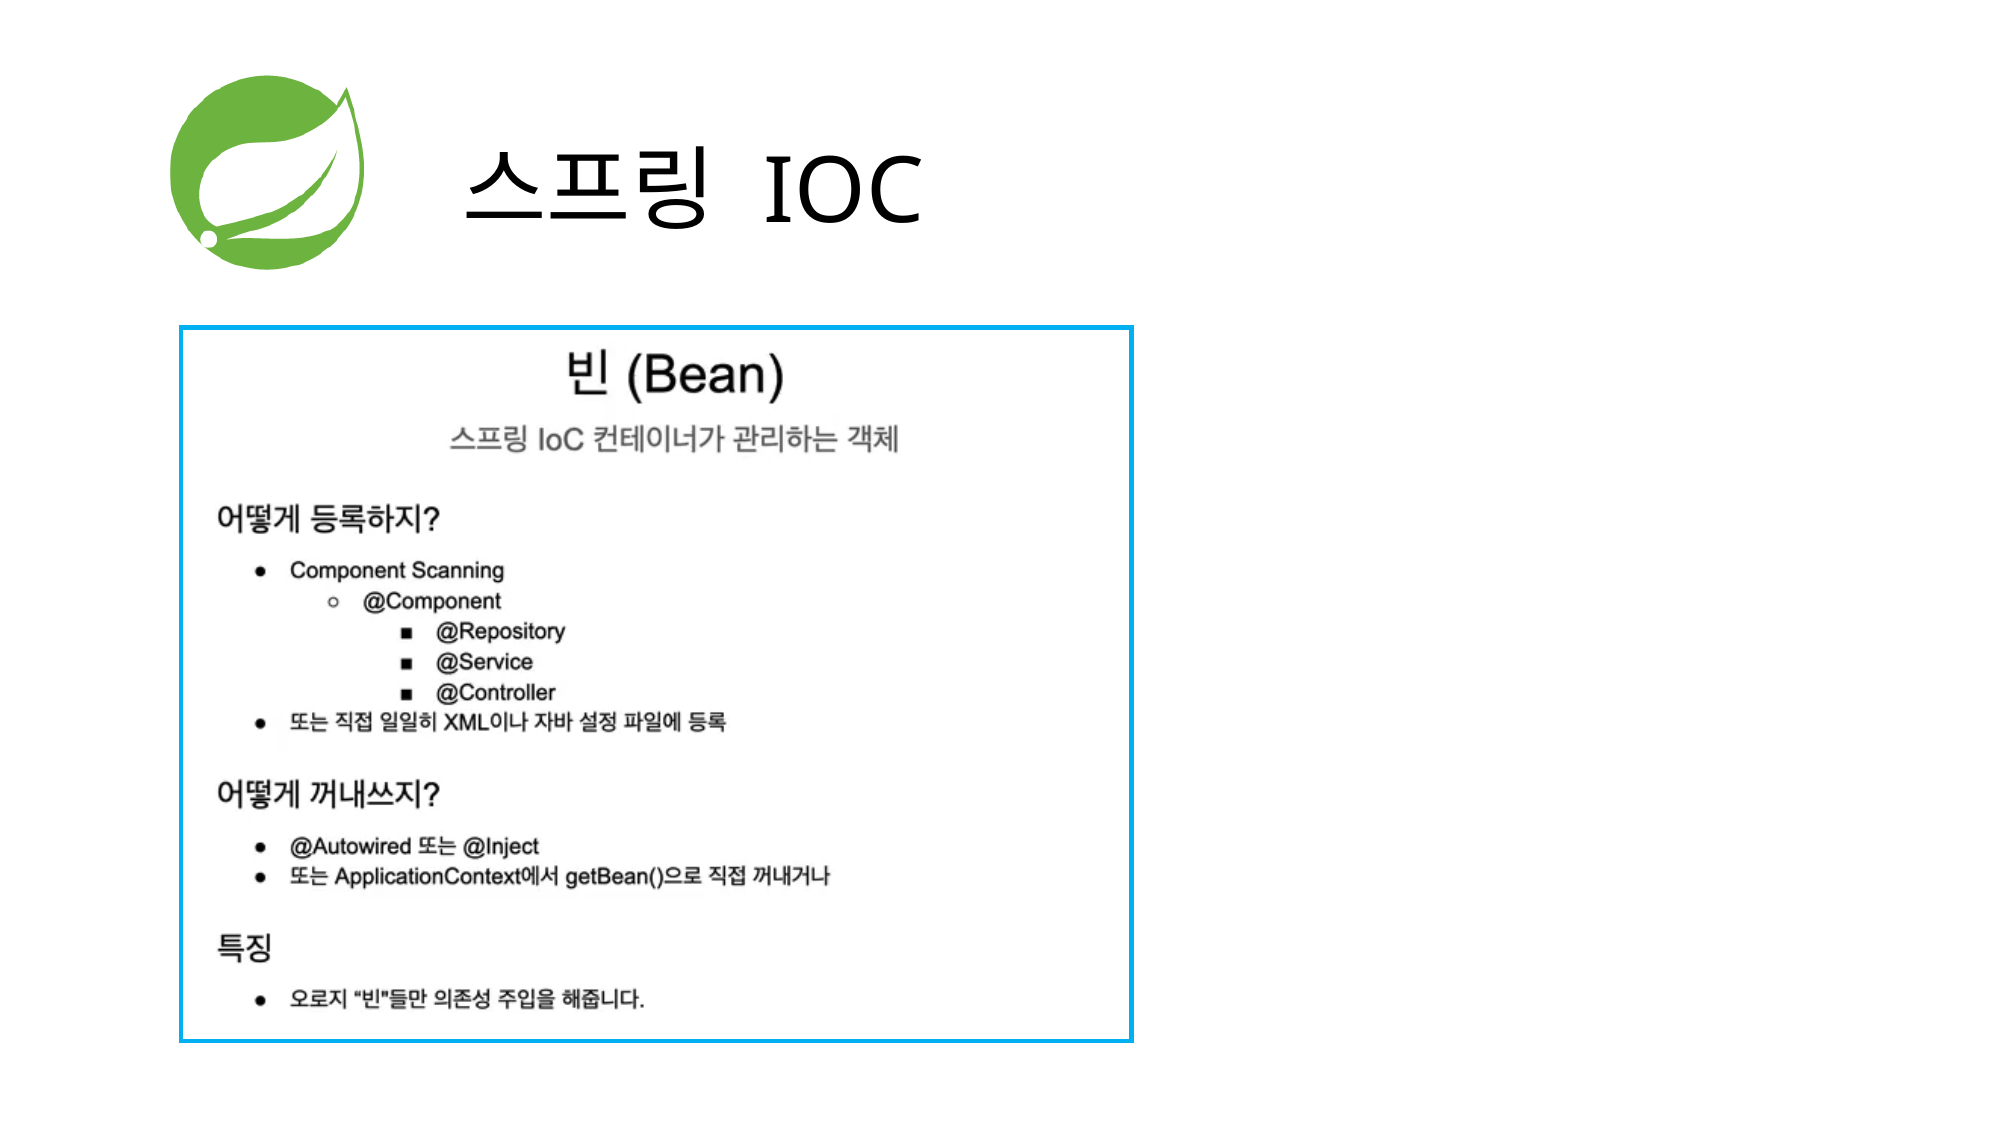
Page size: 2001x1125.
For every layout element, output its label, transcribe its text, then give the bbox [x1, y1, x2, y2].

picture [137, 319, 960, 1014]
list [137, 299, 1863, 1014]
picture [184, 331, 960, 1014]
title 스프링 IOC [447, 83, 2000, 302]
text_box [180, 326, 1132, 1042]
picture [137, 61, 381, 300]
